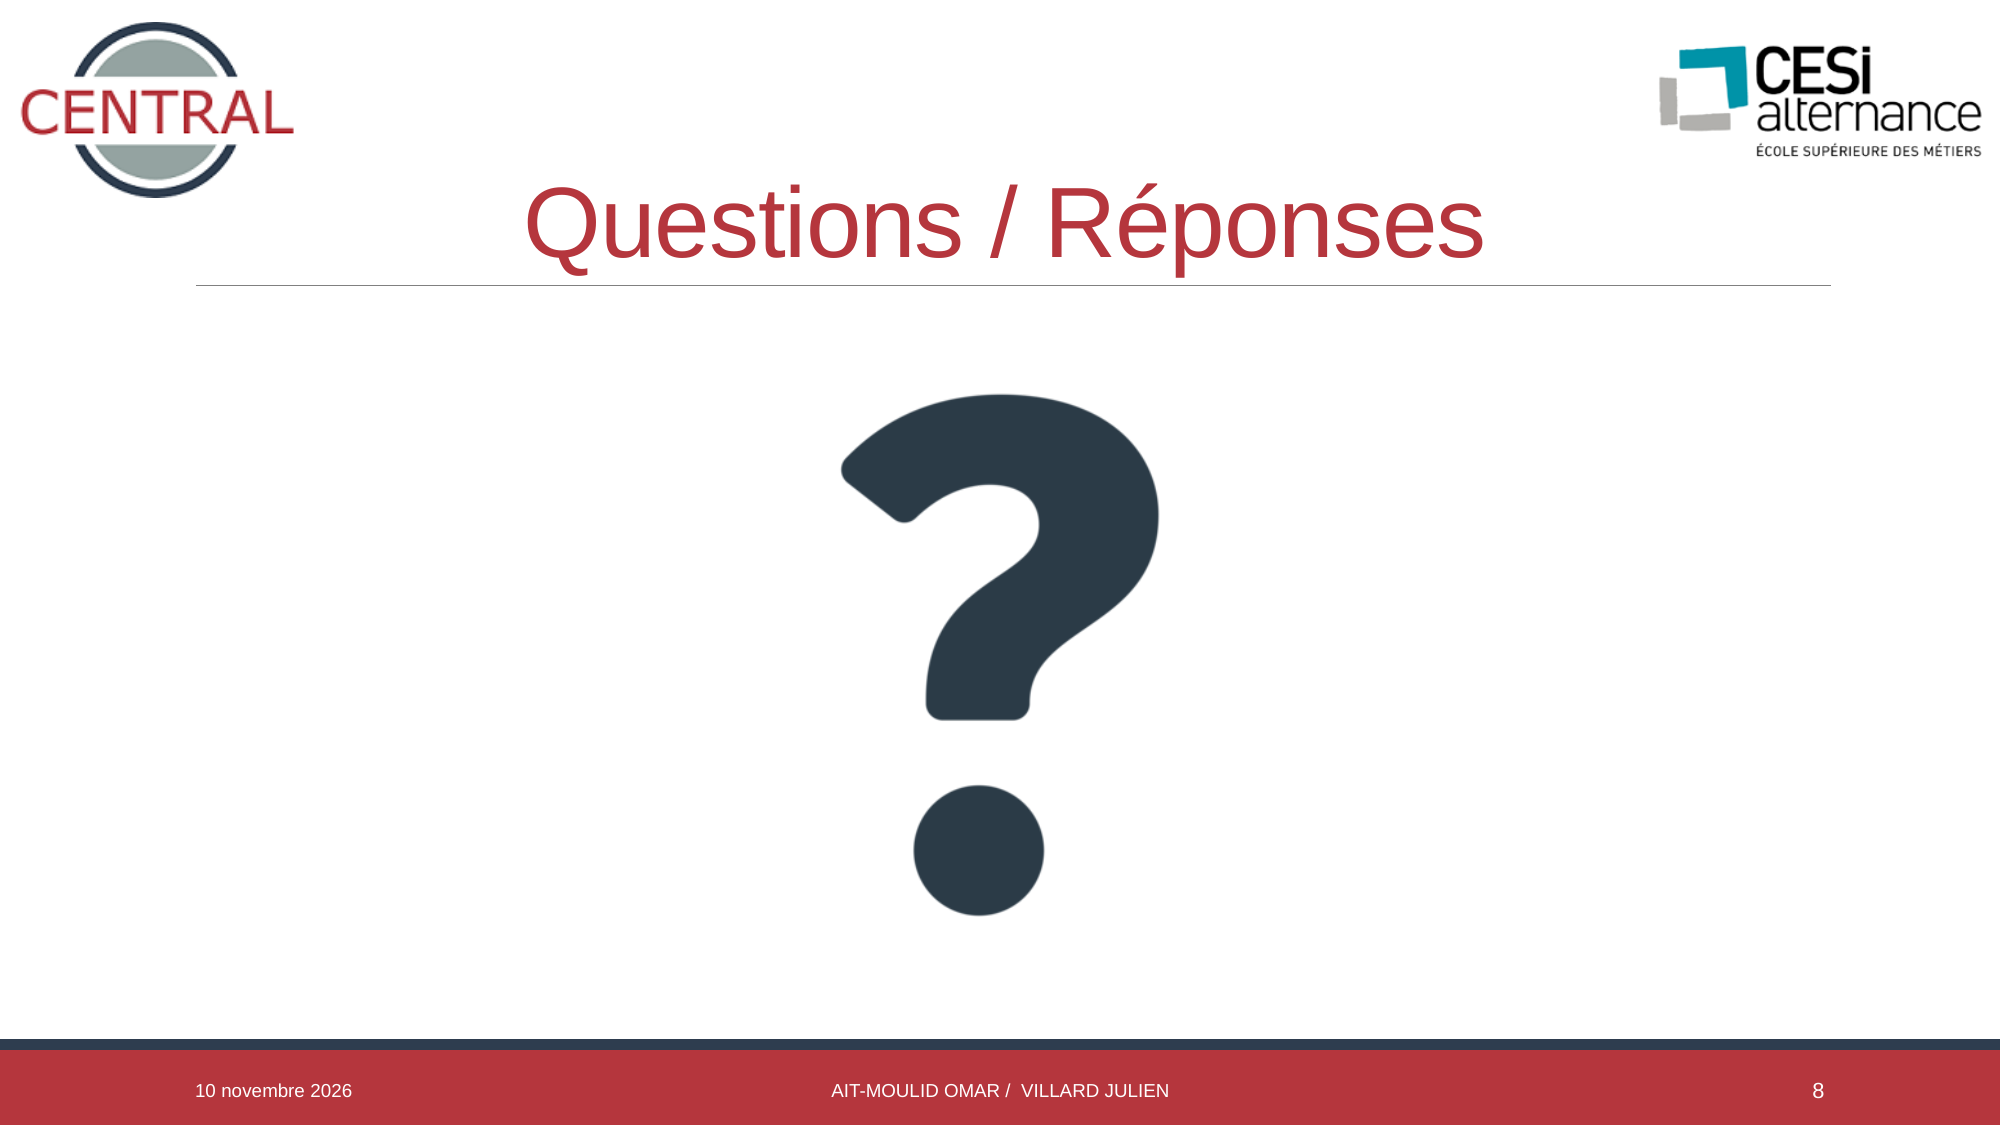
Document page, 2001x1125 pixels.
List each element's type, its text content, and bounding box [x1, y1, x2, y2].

slide_number 8 [1624, 1059, 1840, 1120]
picture [670, 324, 1330, 985]
picture [1655, 5, 1985, 198]
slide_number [180, 1059, 586, 1120]
title Questions / Réponses [180, 47, 1830, 285]
picture [15, 22, 297, 198]
footer AIT-MOULID Omar / VILLARD JULIEN [604, 1059, 1396, 1120]
